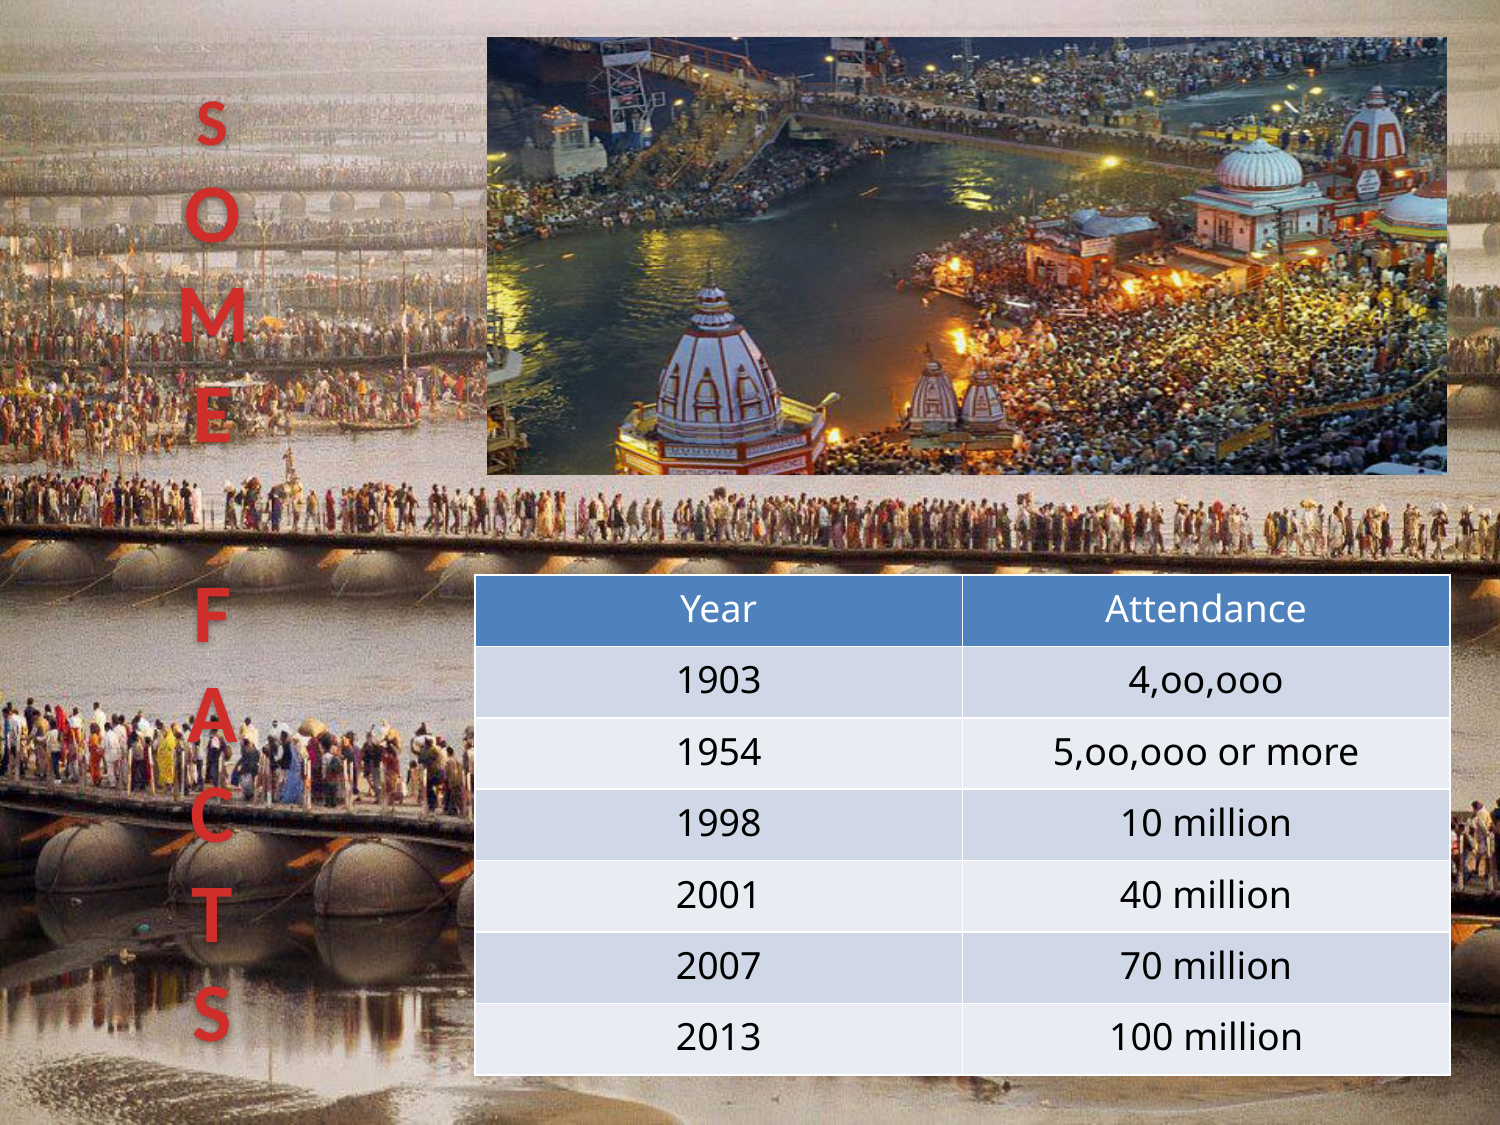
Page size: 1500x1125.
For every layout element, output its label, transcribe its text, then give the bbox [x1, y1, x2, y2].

table_cell 5,oo,ooo or more [963, 719, 1449, 788]
table_header Year [476, 576, 962, 646]
table_cell 2007 [476, 933, 962, 1003]
text_box S O M E F A C T S [149, 62, 276, 1076]
table_cell 70 million [963, 933, 1449, 1003]
table_cell 4,oo,ooo [963, 647, 1449, 717]
table_cell 2001 [476, 861, 962, 931]
table_cell 1954 [476, 719, 962, 788]
table_cell 2013 [476, 1004, 962, 1074]
picture [0, 0, 1500, 1125]
table_cell 10 million [963, 790, 1449, 860]
table_header Attendance [963, 576, 1449, 646]
table_cell 1998 [476, 790, 962, 860]
table_cell 100 million [963, 1004, 1449, 1074]
table_cell 1903 [476, 647, 962, 717]
table_cell 40 million [963, 861, 1449, 931]
